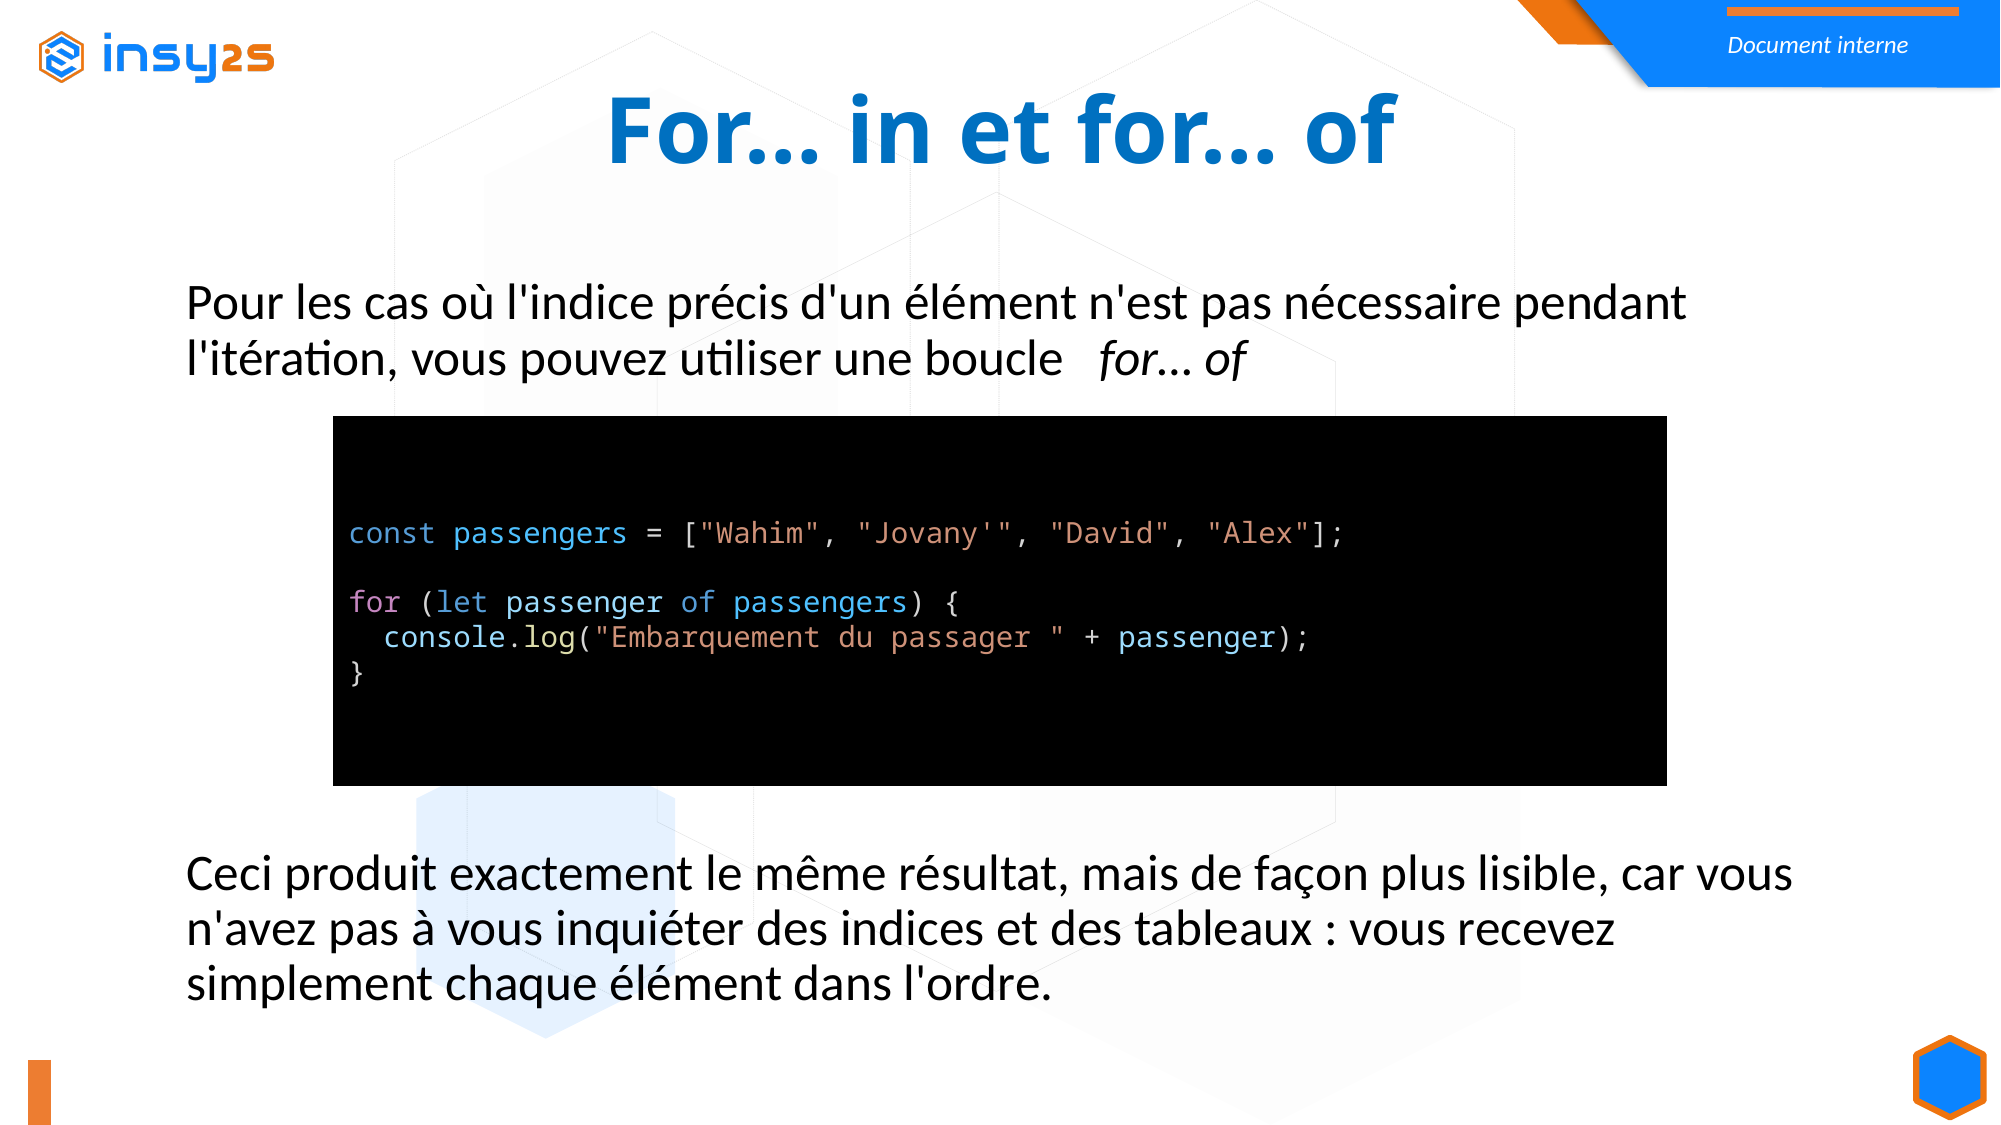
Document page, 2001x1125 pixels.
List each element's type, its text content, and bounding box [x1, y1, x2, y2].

picture [39, 31, 274, 83]
list Pour les cas où l'indice précis d'un élément n'est pas nécessaire pendant l'itération, vous pouvez utiliser une boucle for… of Ceci produit exactement le même résultat, mais de façon plus lisible, car vous n'avez pas à vous inquiéter des indices et des tableaux : vous recevez simplement chaque élément dans l'ordre. [171, 267, 1827, 1025]
text_box const passengers = ["Wahim", "Jovany'", "David", "Alex"]; for (let passenger of passengers) { console.log("Embarquement du passager " + passenger); } [333, 416, 1667, 786]
title For… in et for… of [228, 74, 1772, 195]
